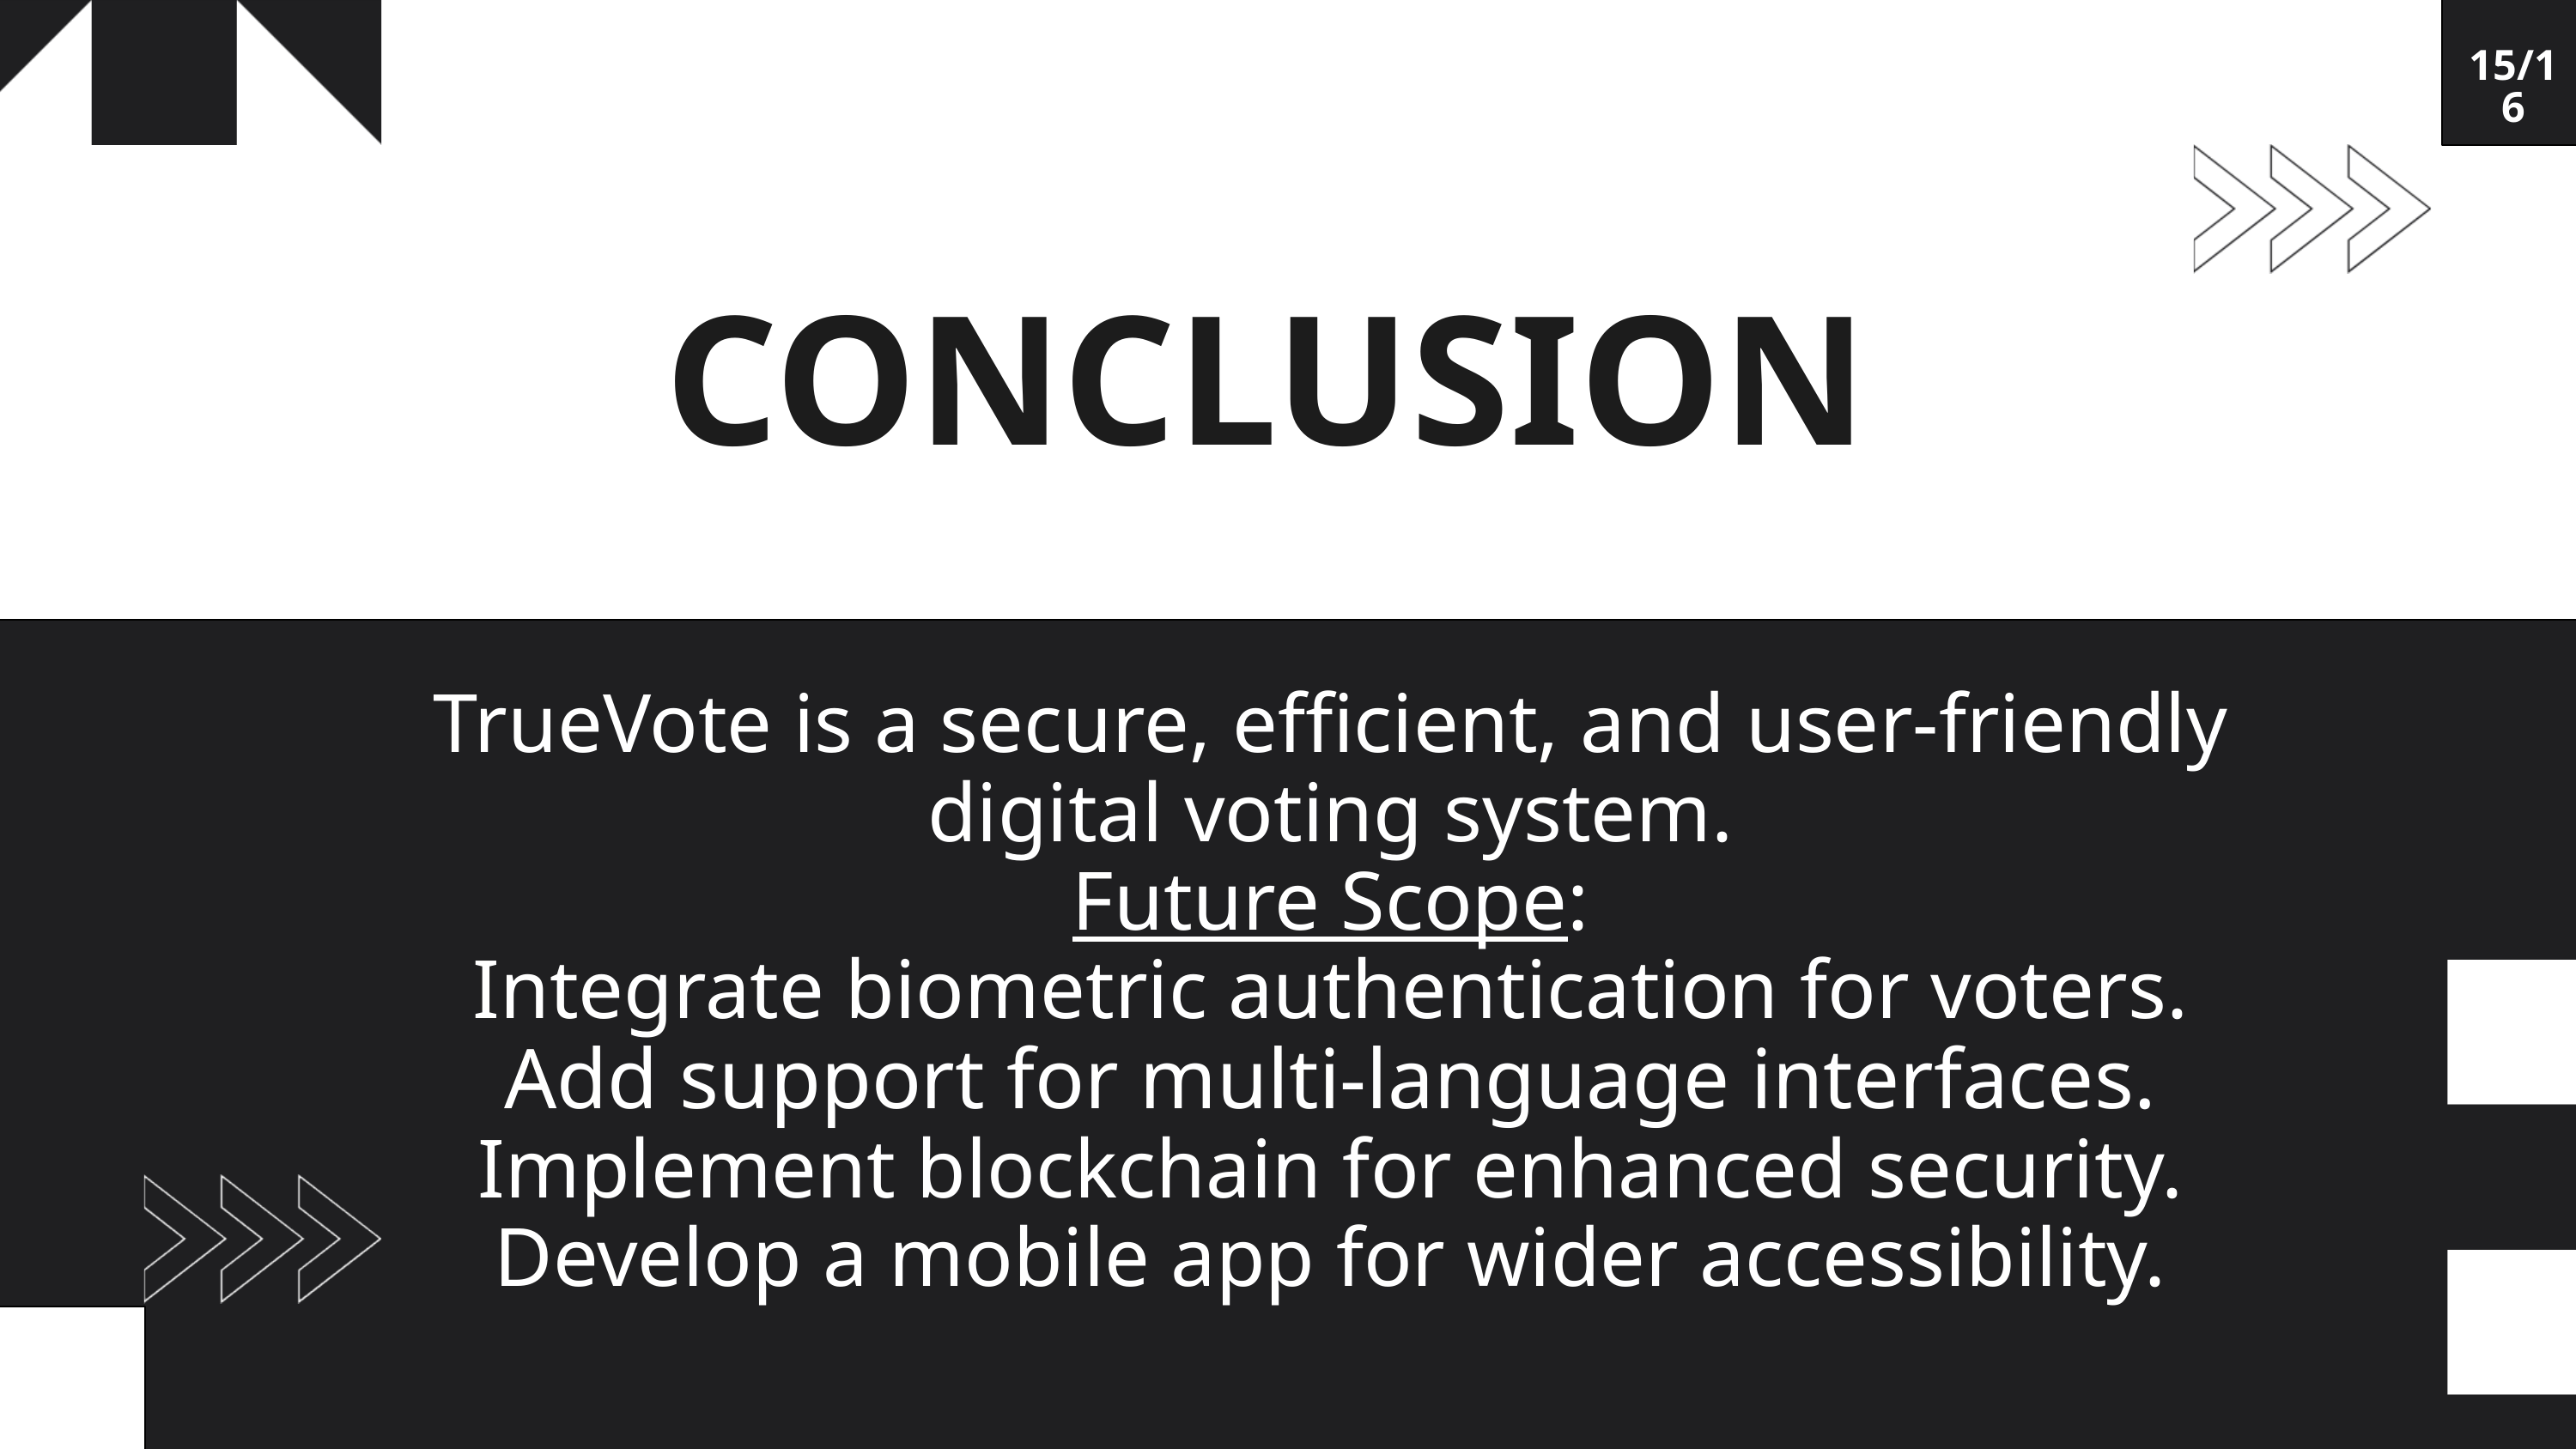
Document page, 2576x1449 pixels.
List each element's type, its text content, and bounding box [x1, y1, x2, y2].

text_box [2193, 144, 2432, 275]
text_box [0, 0, 382, 145]
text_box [2441, 0, 2576, 145]
text_box CONCLUSION [538, 301, 1993, 482]
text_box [0, 1307, 145, 1449]
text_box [0, 619, 2576, 1449]
